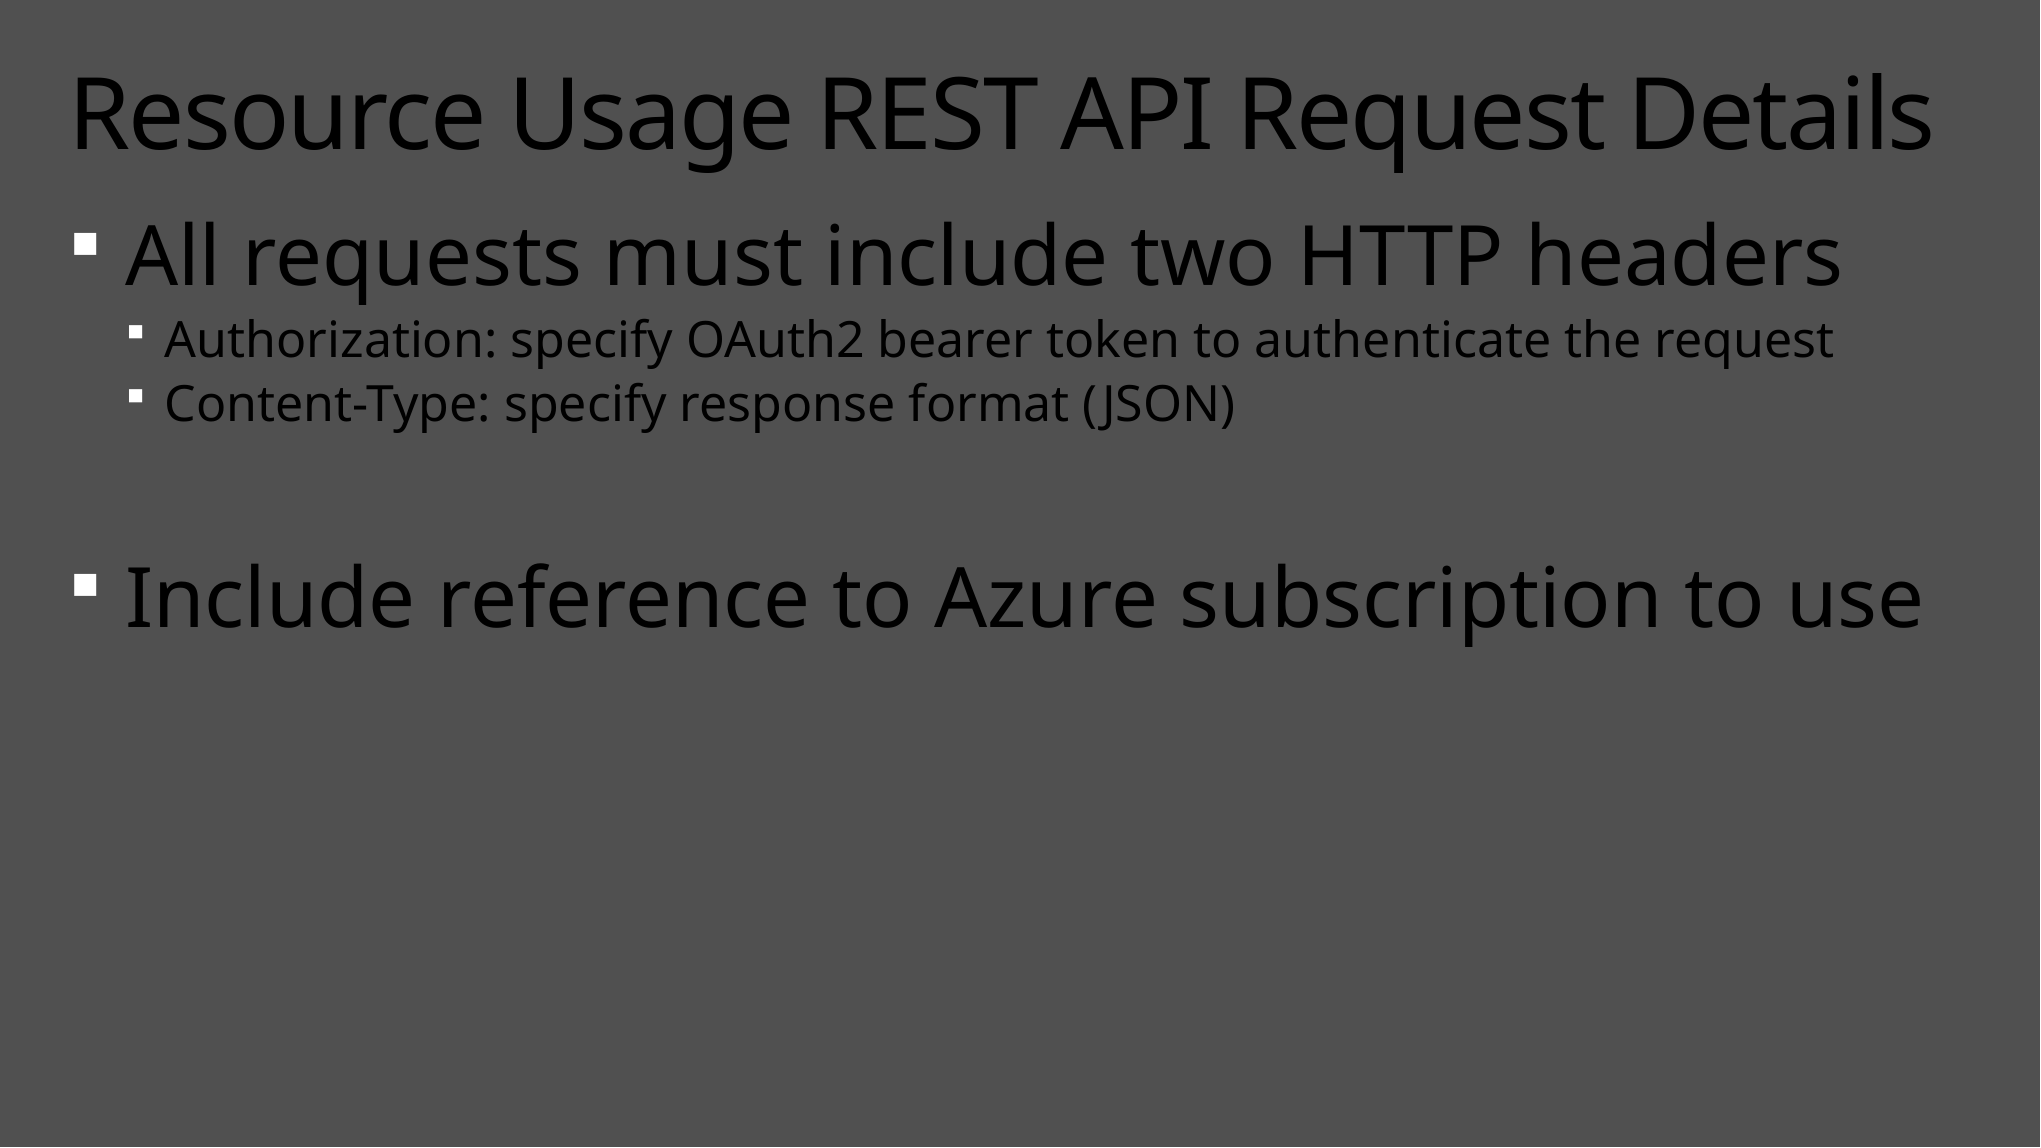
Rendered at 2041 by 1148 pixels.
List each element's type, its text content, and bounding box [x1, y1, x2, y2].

list All requests must include two HTTP headers Authorization: specify OAuth2 bearer token to authenticate the request Content-Type: specify response format (JSON) Include reference to Azure subscription to use [45, 199, 1996, 676]
title Resource Usage REST API Request Details [45, 48, 1996, 199]
